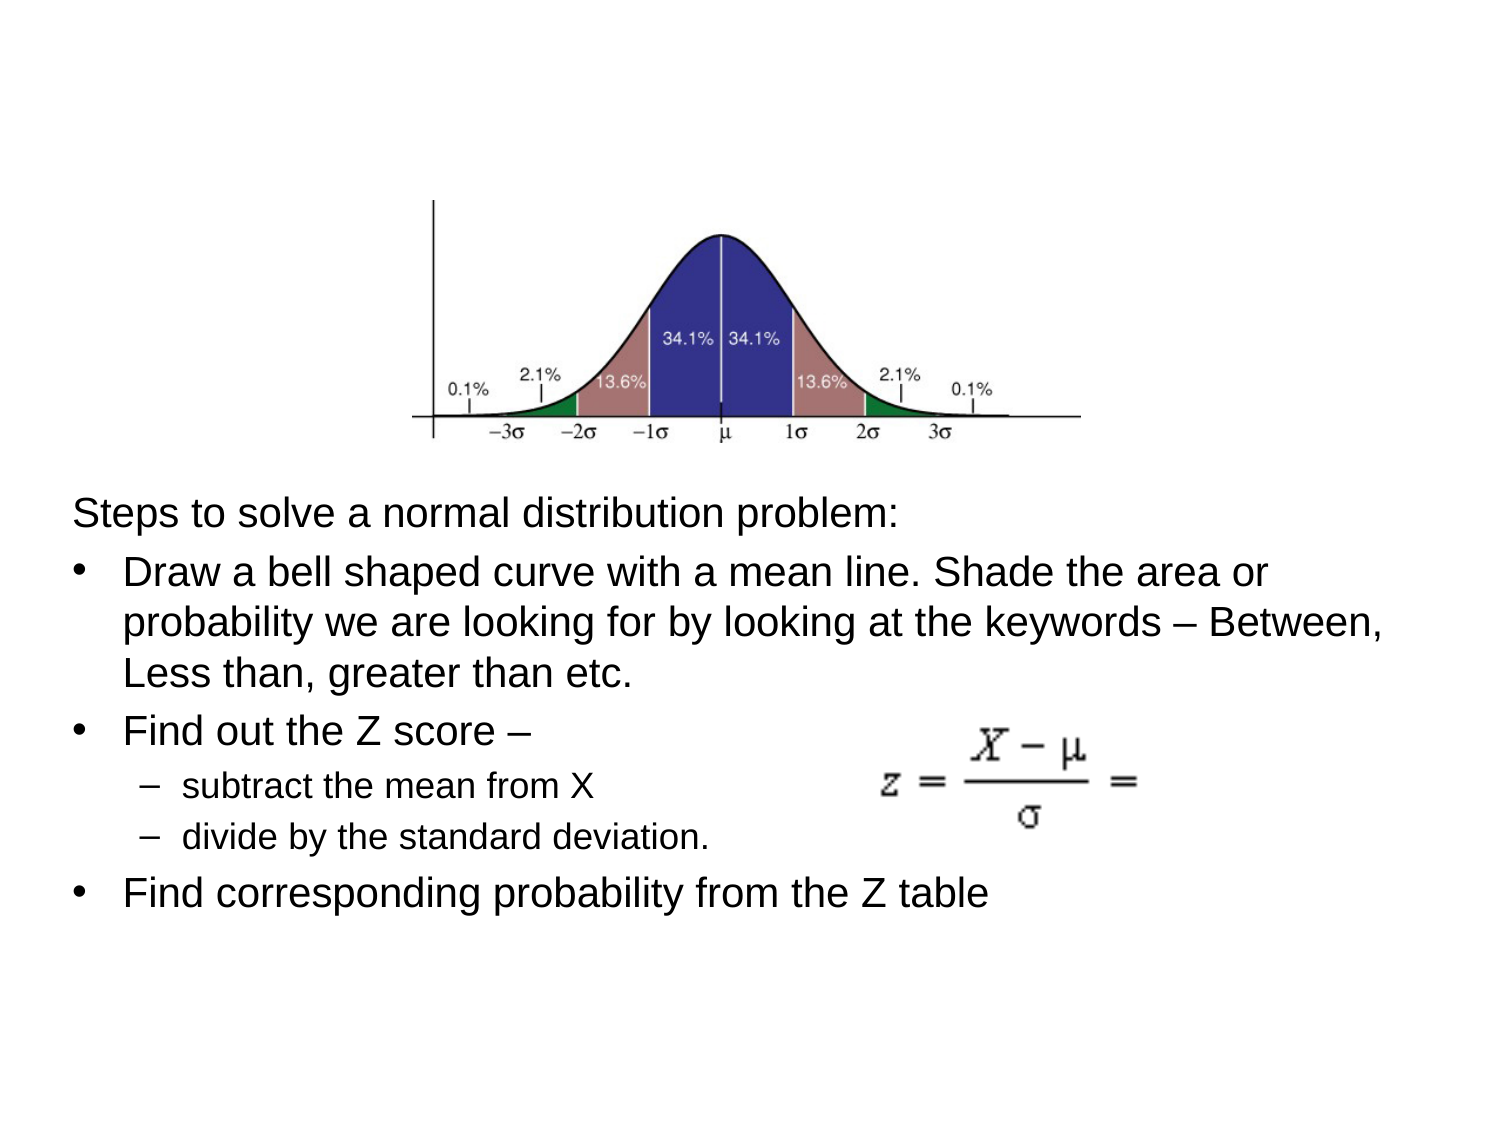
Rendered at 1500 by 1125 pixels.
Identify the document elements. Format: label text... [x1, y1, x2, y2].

list Steps to solve a normal distribution problem: Draw a bell shaped curve with a mean line. Shade the area or probability we are looking for by looking at the keywords – Between, Less than, greater than etc. Find out the Z score – subtract the mean from X divide by the standard deviation. Find corresponding probability from the Z table [57, 478, 1436, 930]
picture [857, 710, 1145, 839]
picture [412, 200, 1081, 443]
